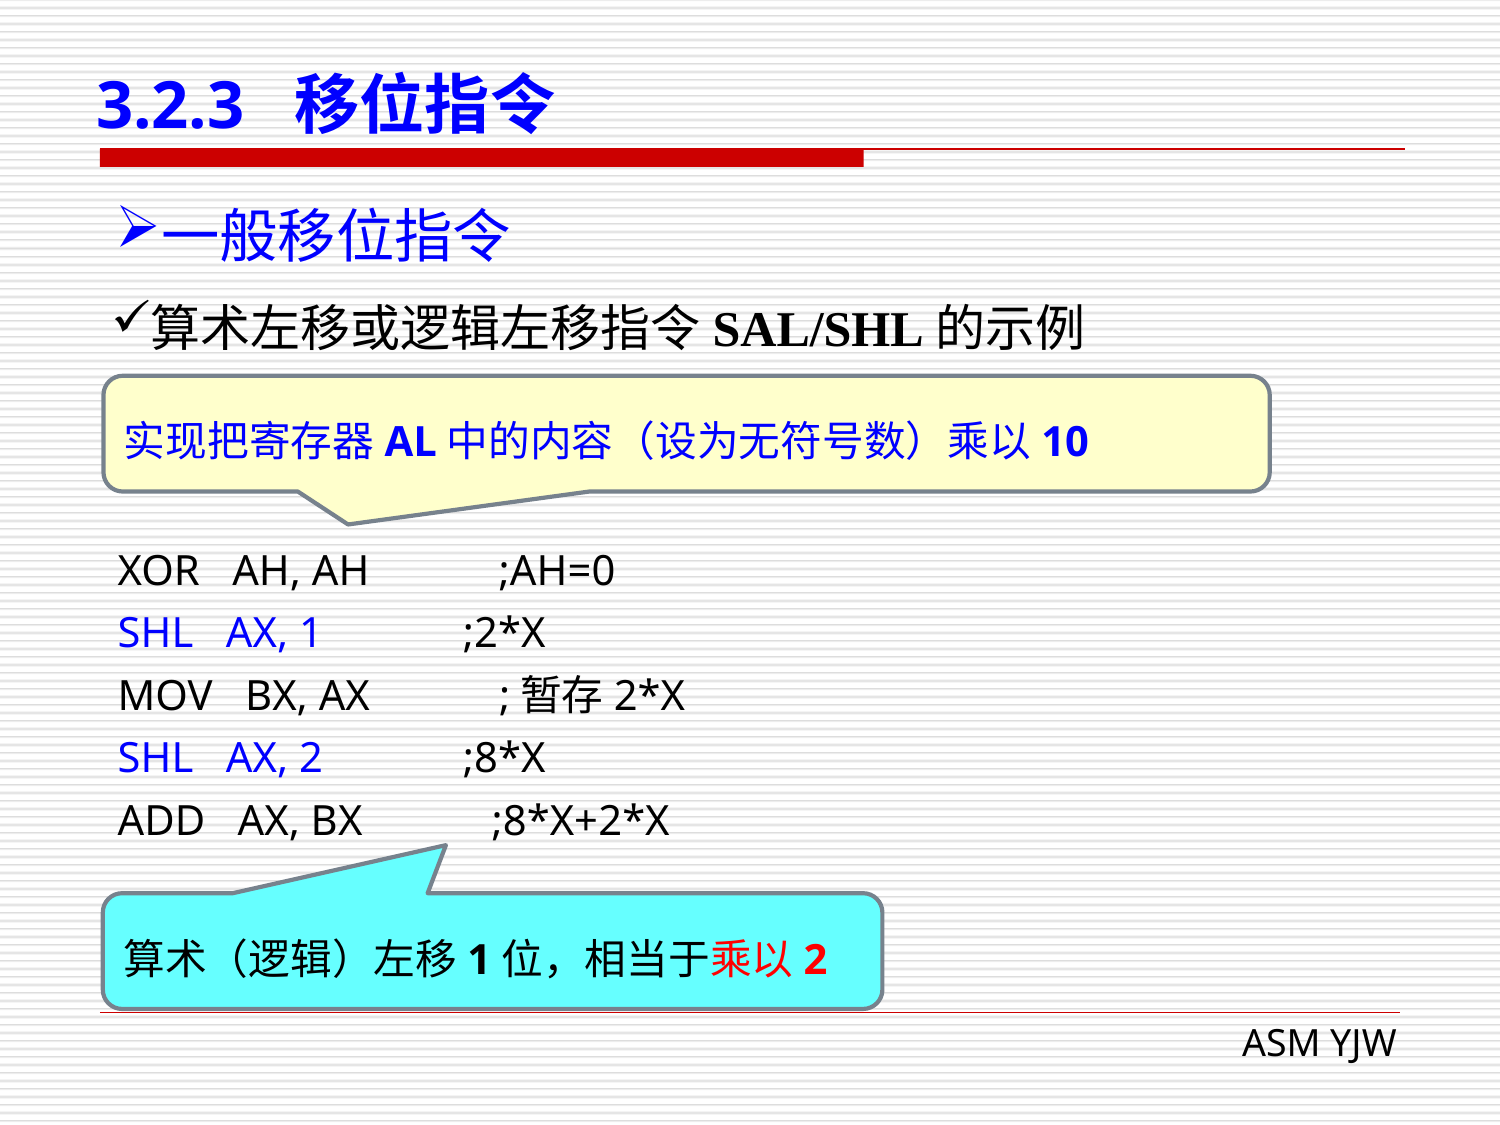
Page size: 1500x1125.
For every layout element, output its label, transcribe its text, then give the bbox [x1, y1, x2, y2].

text_box 算术左移或逻辑左移指令SAL/SHL的示例 [103, 289, 1189, 364]
text_box XOR AH, AH ;AH=0 SHL AX, 1 ;2*X MOV BX, AX ;暂存2*X SHL AX, 2 ;8*X ADD AX, BX ;8*X+2*X [110, 523, 1445, 852]
title 3.2.3 移位指令 [87, 42, 1448, 150]
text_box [103, 375, 1270, 525]
text_box 一般移位指令 [107, 191, 1393, 277]
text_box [102, 844, 883, 1010]
picture [0, 0, 1500, 1125]
